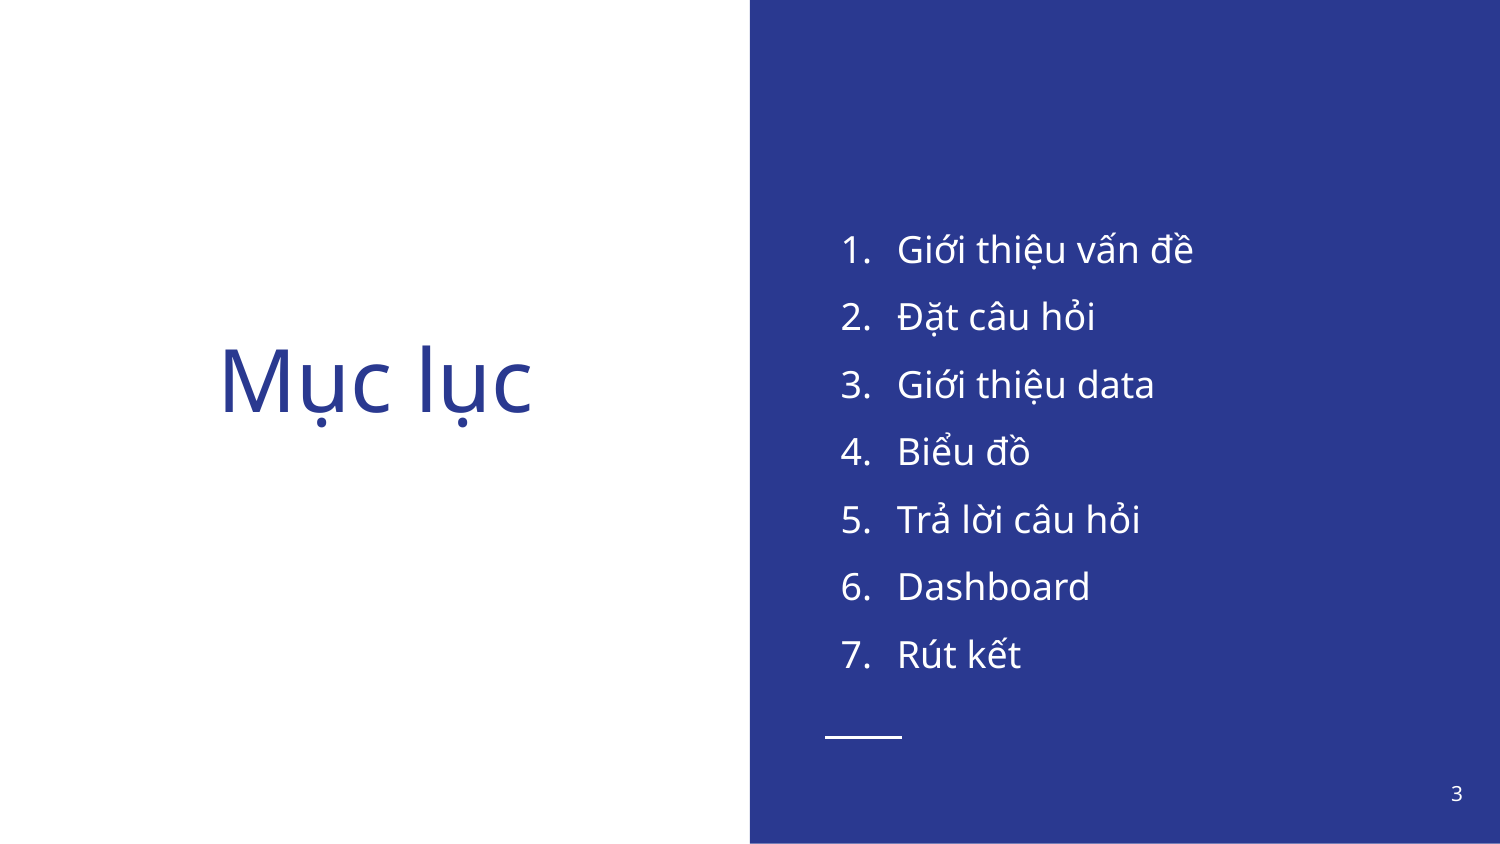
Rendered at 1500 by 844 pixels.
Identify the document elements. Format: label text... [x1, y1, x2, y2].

list Giới thiệu vấn đề Đặt câu hỏi Giới thiệu data Biểu đồ Trả lời câu hỏi Dashboard Rút kết [806, 153, 1437, 725]
title Mục lục [43, 188, 708, 446]
slide_number ‹#› [1387, 762, 1478, 828]
